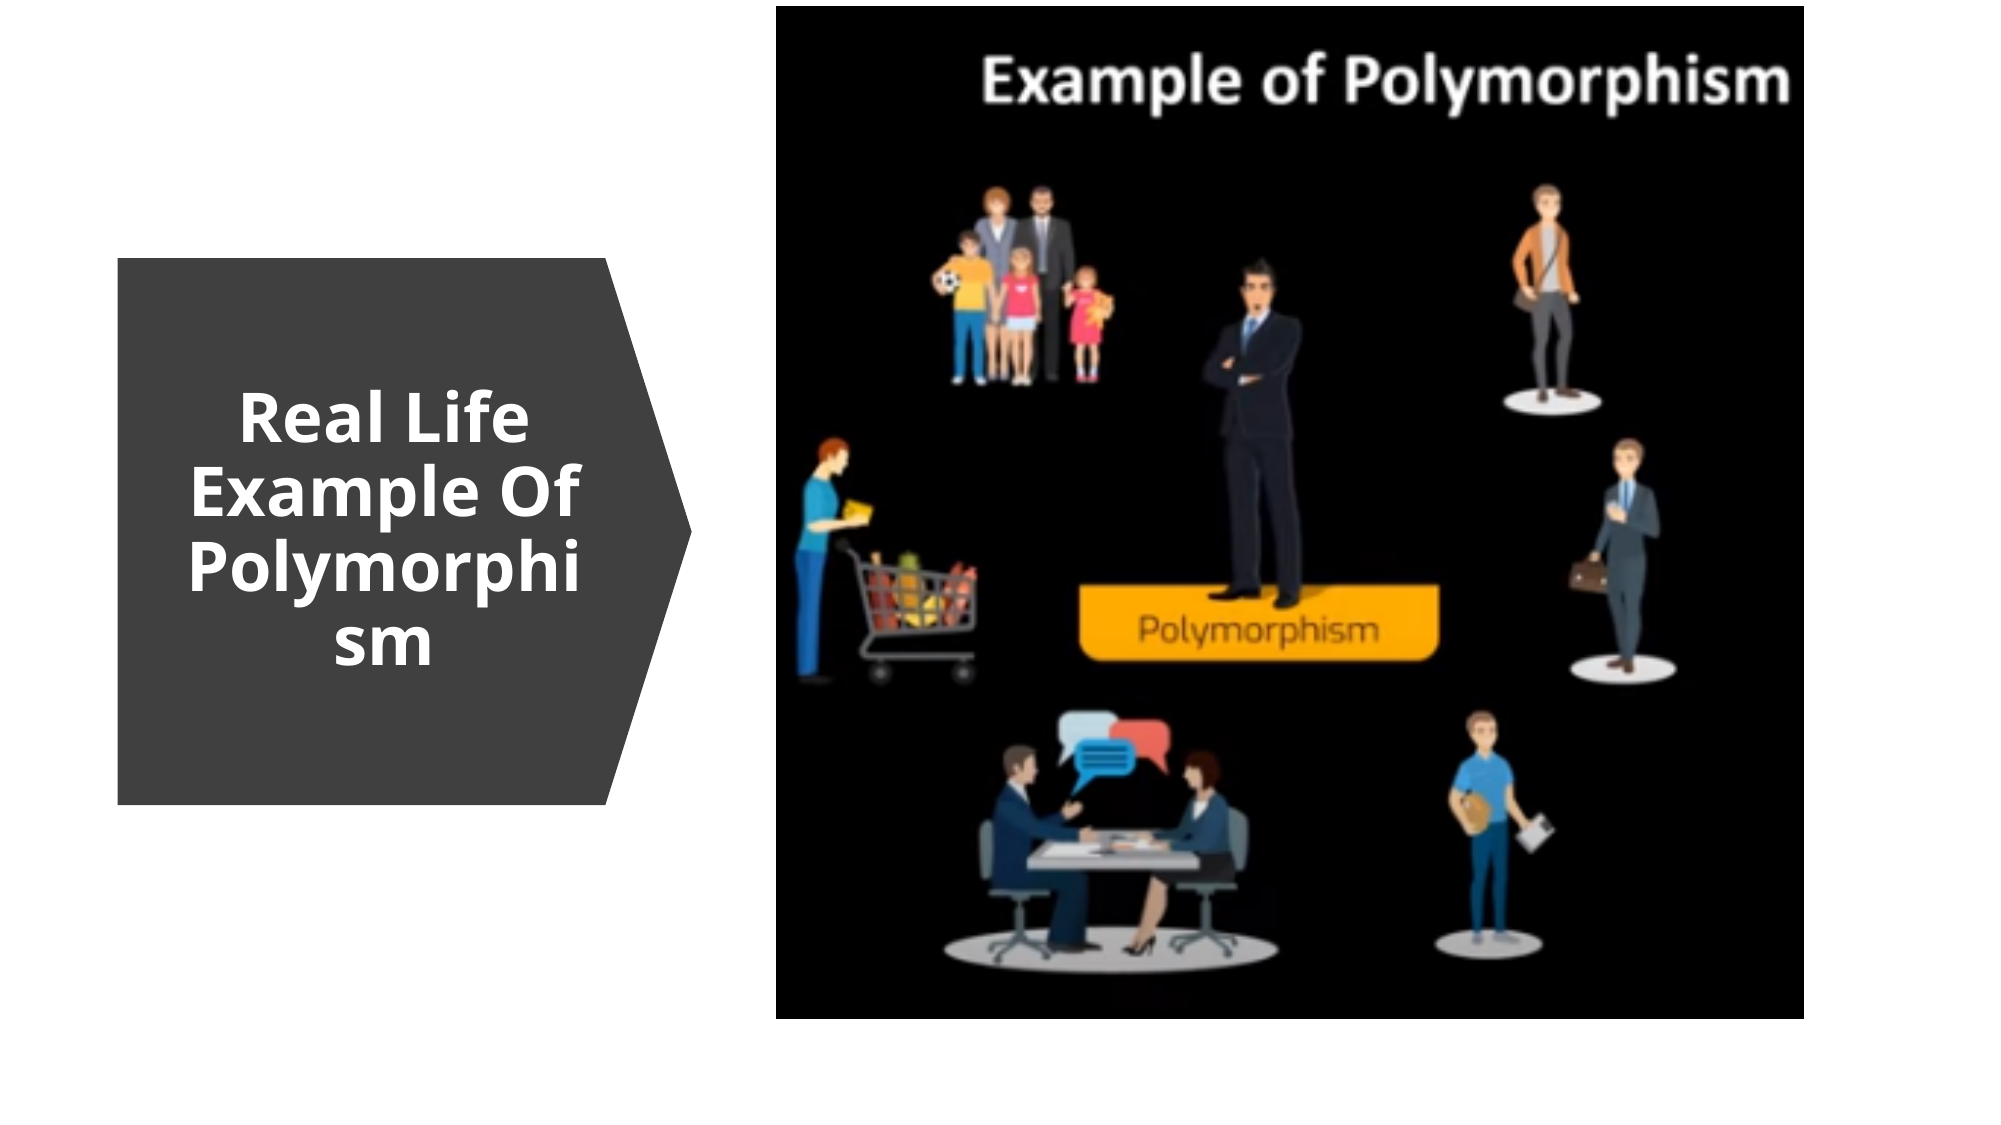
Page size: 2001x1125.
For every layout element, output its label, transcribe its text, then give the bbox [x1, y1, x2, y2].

text_box [116, 257, 693, 807]
picture [776, 6, 1804, 1020]
title Real Life Example Of Polymorphism [168, 322, 601, 741]
